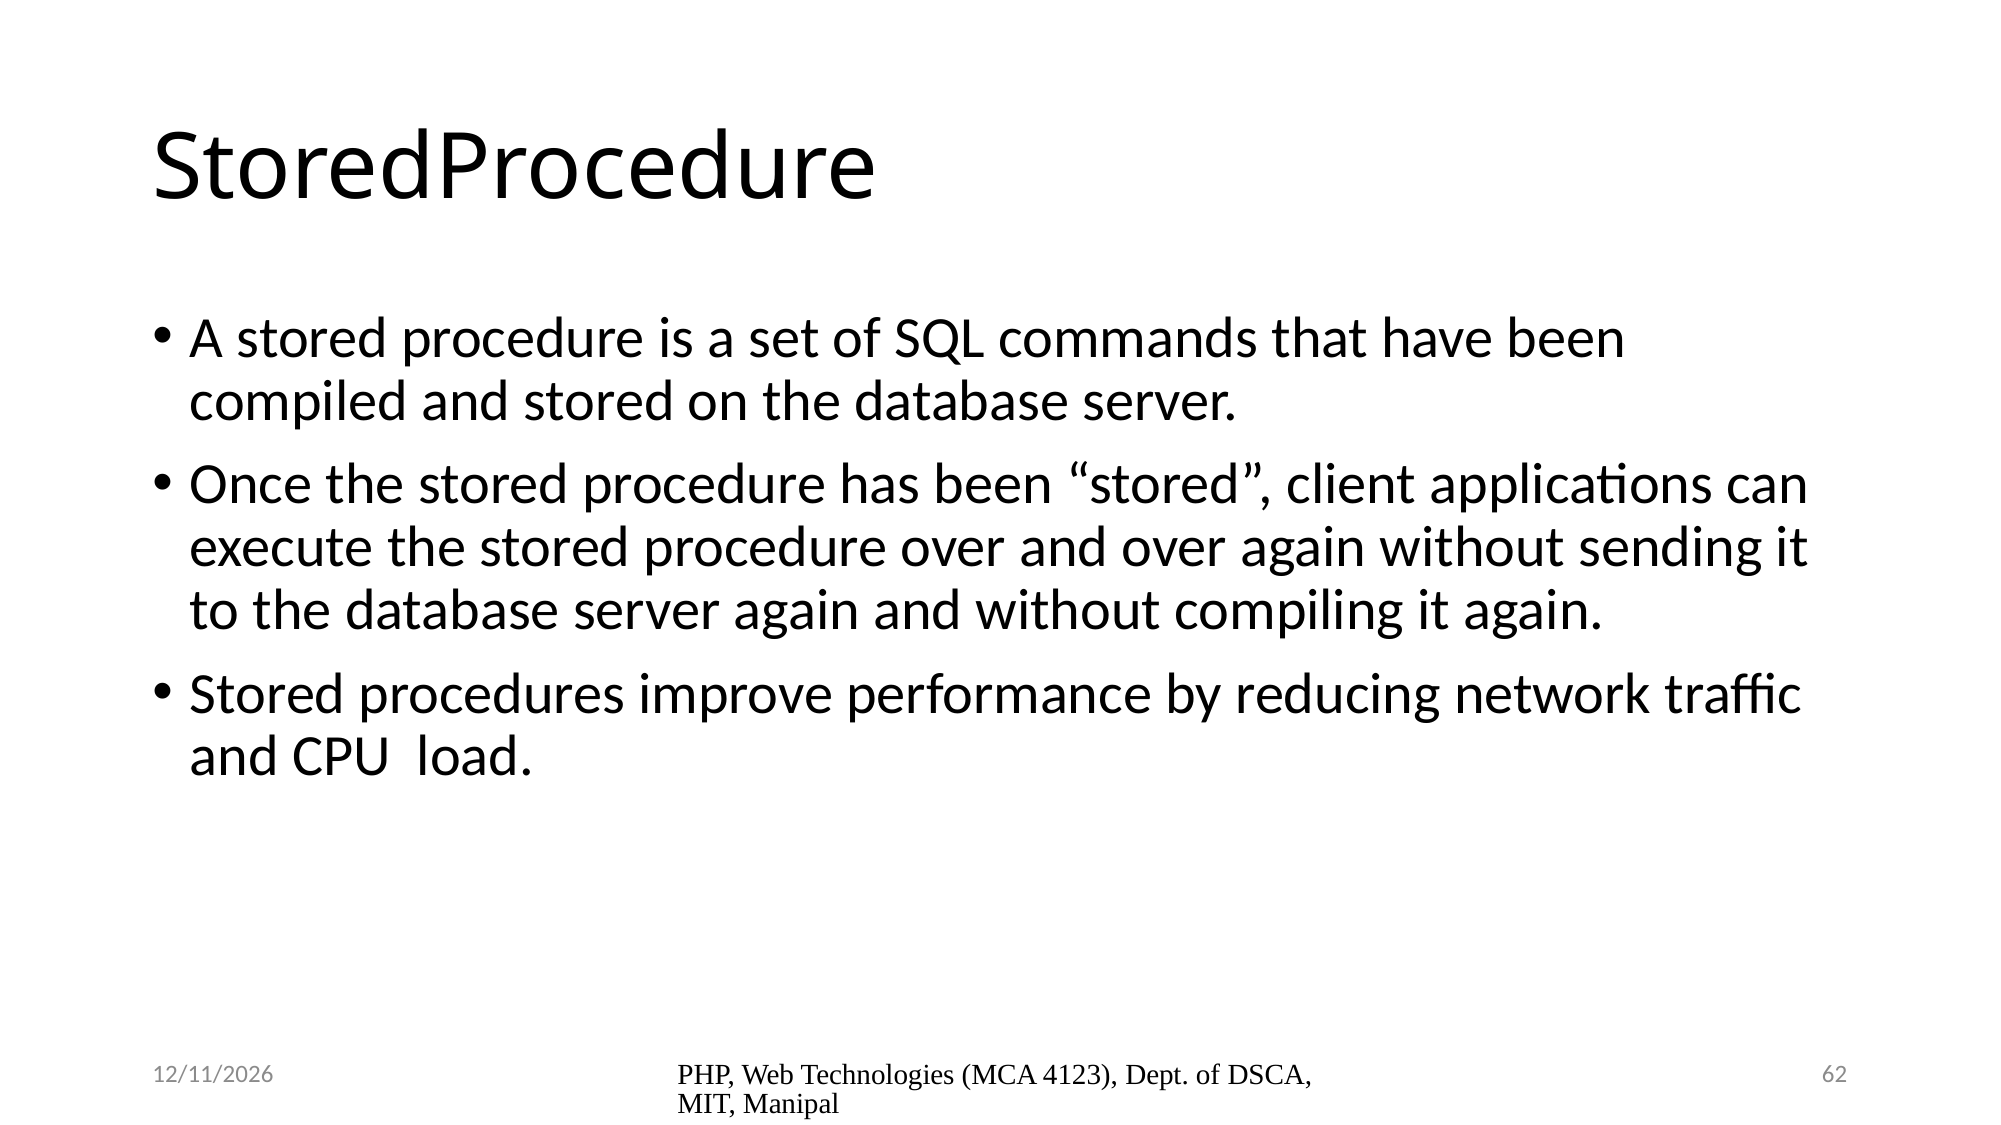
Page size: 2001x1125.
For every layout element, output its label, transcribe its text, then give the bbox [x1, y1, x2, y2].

list A stored procedure is a set of SQL commands that have been compiled and stored on the database server. Once the stored procedure has been “stored”, client applications can execute the stored procedure over and over again without sending it to the database server again and without compiling it again. Stored procedures improve performance by reducing network traffic and CPU load. [137, 299, 1863, 1014]
title StoredProcedure [137, 59, 1863, 278]
footer PHP, Web Technologies (MCA 4123), Dept. of DSCA, MIT, Manipal [662, 1042, 1338, 1103]
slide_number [137, 1042, 588, 1103]
slide_number 62 [1412, 1042, 1863, 1103]
